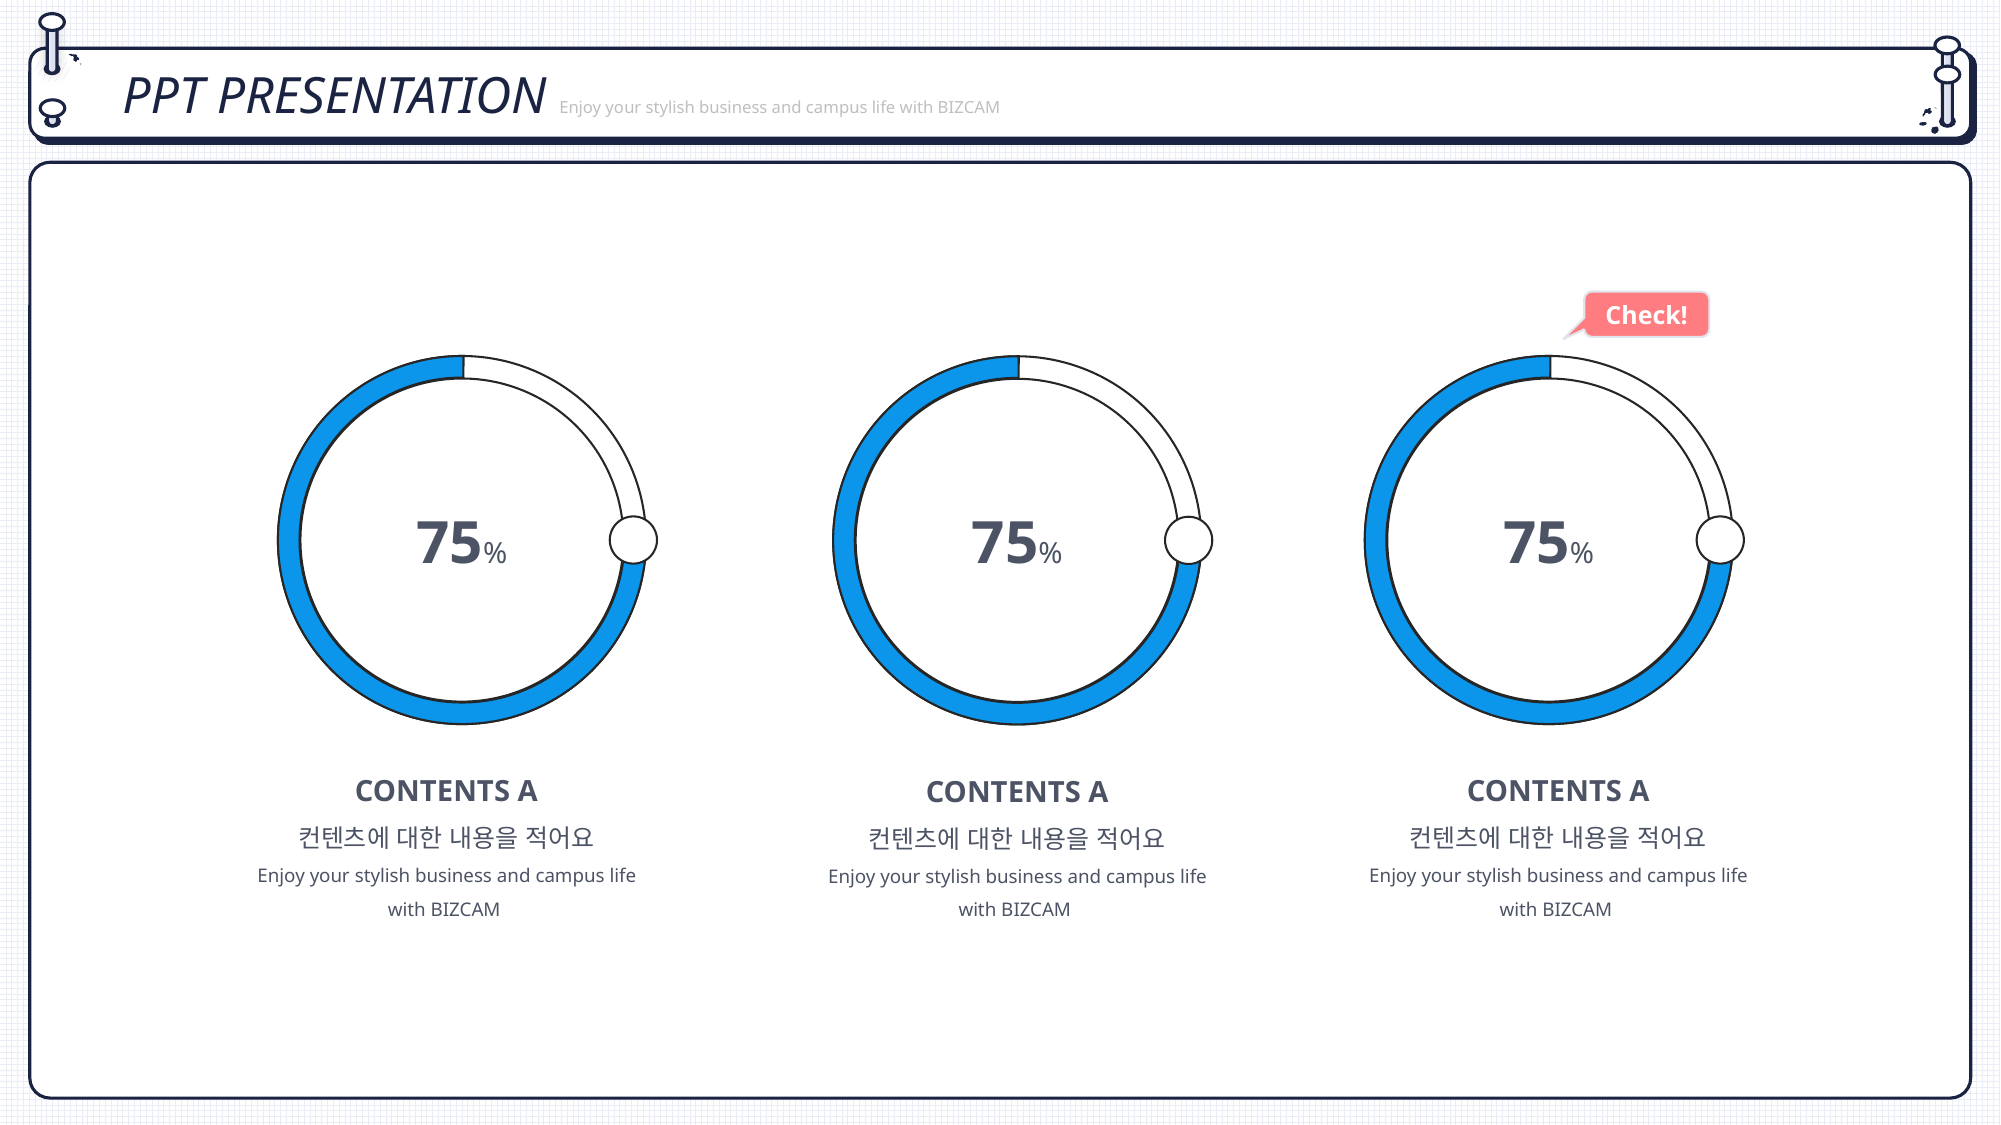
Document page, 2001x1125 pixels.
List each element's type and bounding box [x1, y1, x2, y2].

text_box [29, 13, 1971, 1099]
